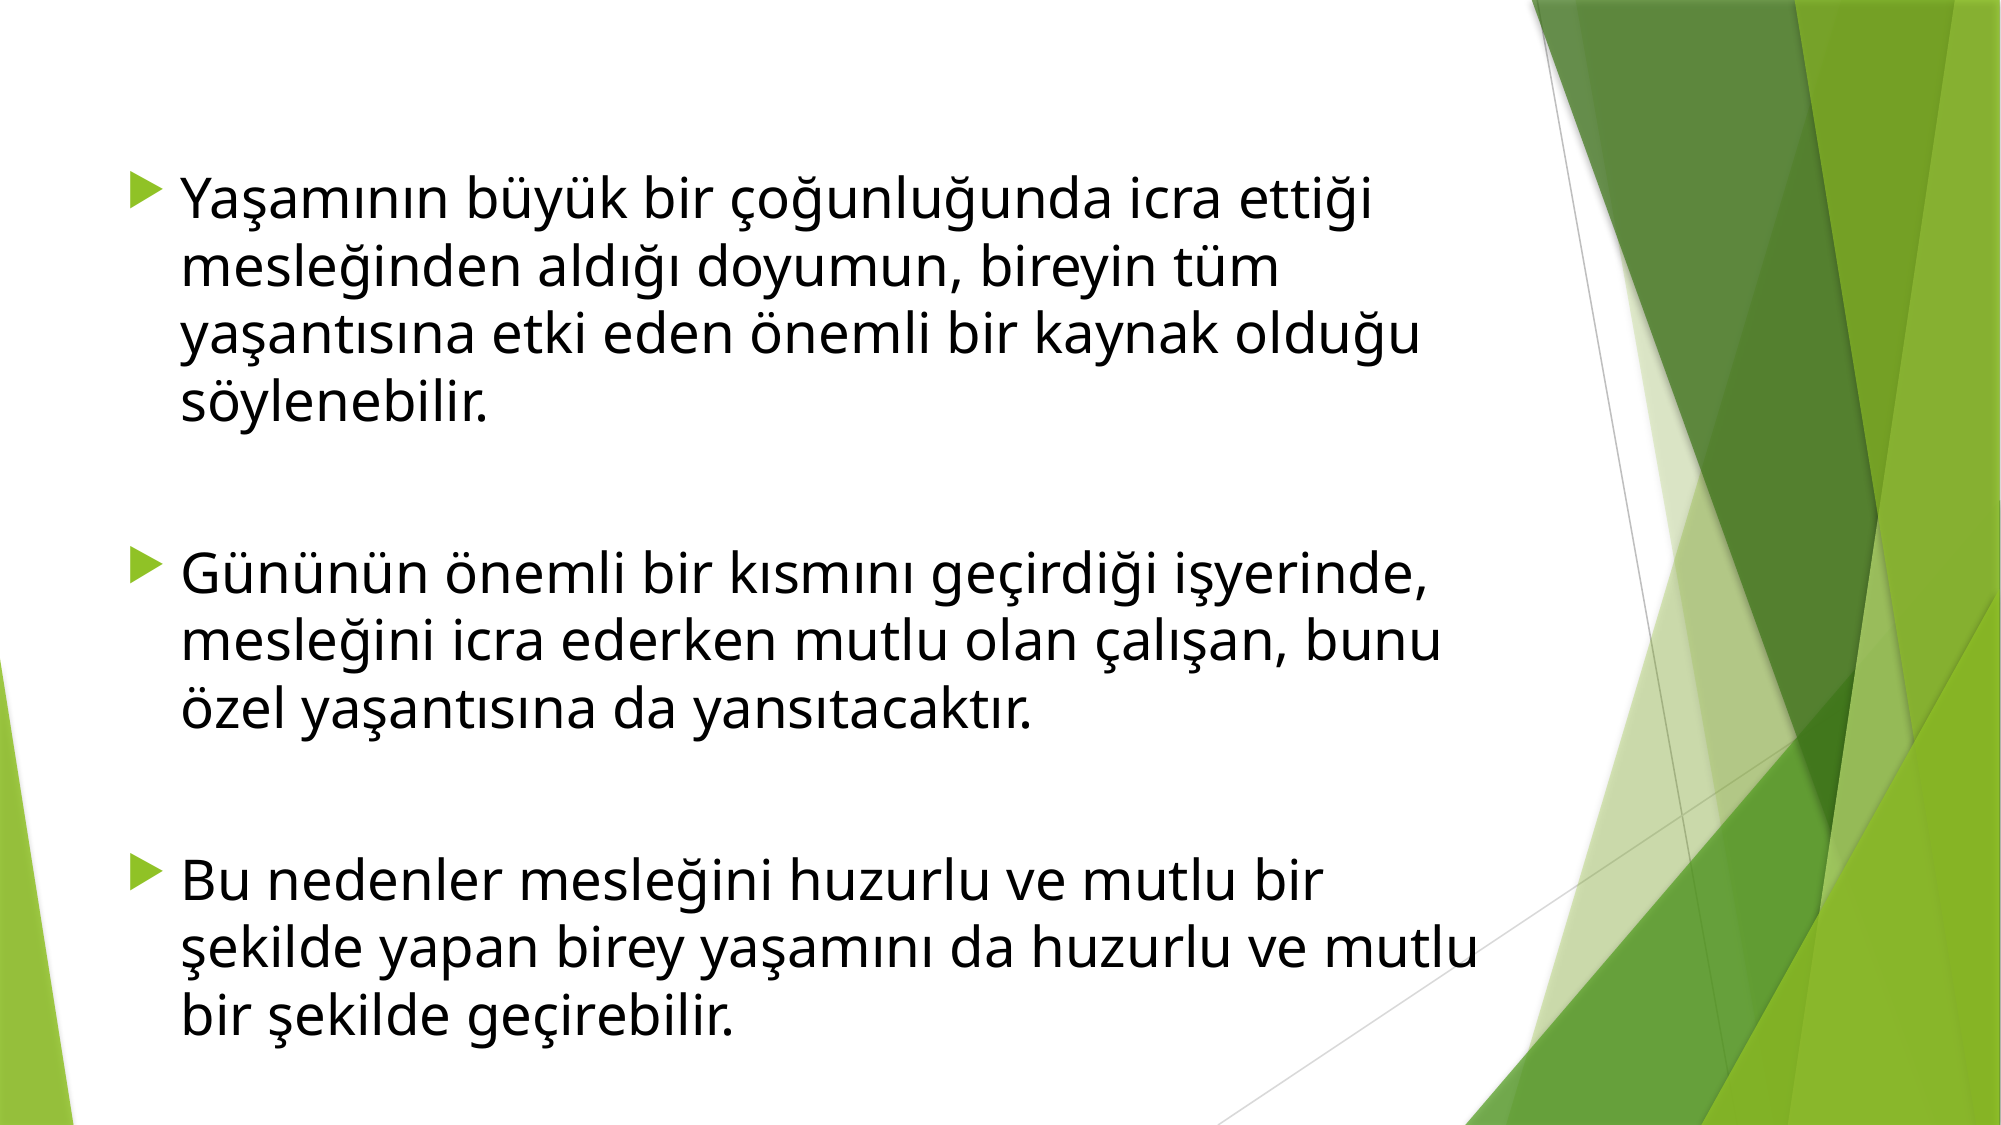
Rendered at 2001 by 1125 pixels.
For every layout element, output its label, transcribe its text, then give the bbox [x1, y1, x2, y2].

list Yaşamının büyük bir çoğunluğunda icra ettiği mesleğinden aldığı doyumun, bireyin tüm yaşantısına etki eden önemli bir kaynak olduğu söylenebilir. Gününün önemli bir kısmını geçirdiği işyerinde, mesleğini icra ederken mutlu olan çalışan, bunu özel yaşantısına da yansıtacaktır. Bu nedenler mesleğini huzurlu ve mutlu bir şekilde yapan birey yaşamını da huzurlu ve mutlu bir şekilde geçirebilir. [111, 154, 1522, 1060]
